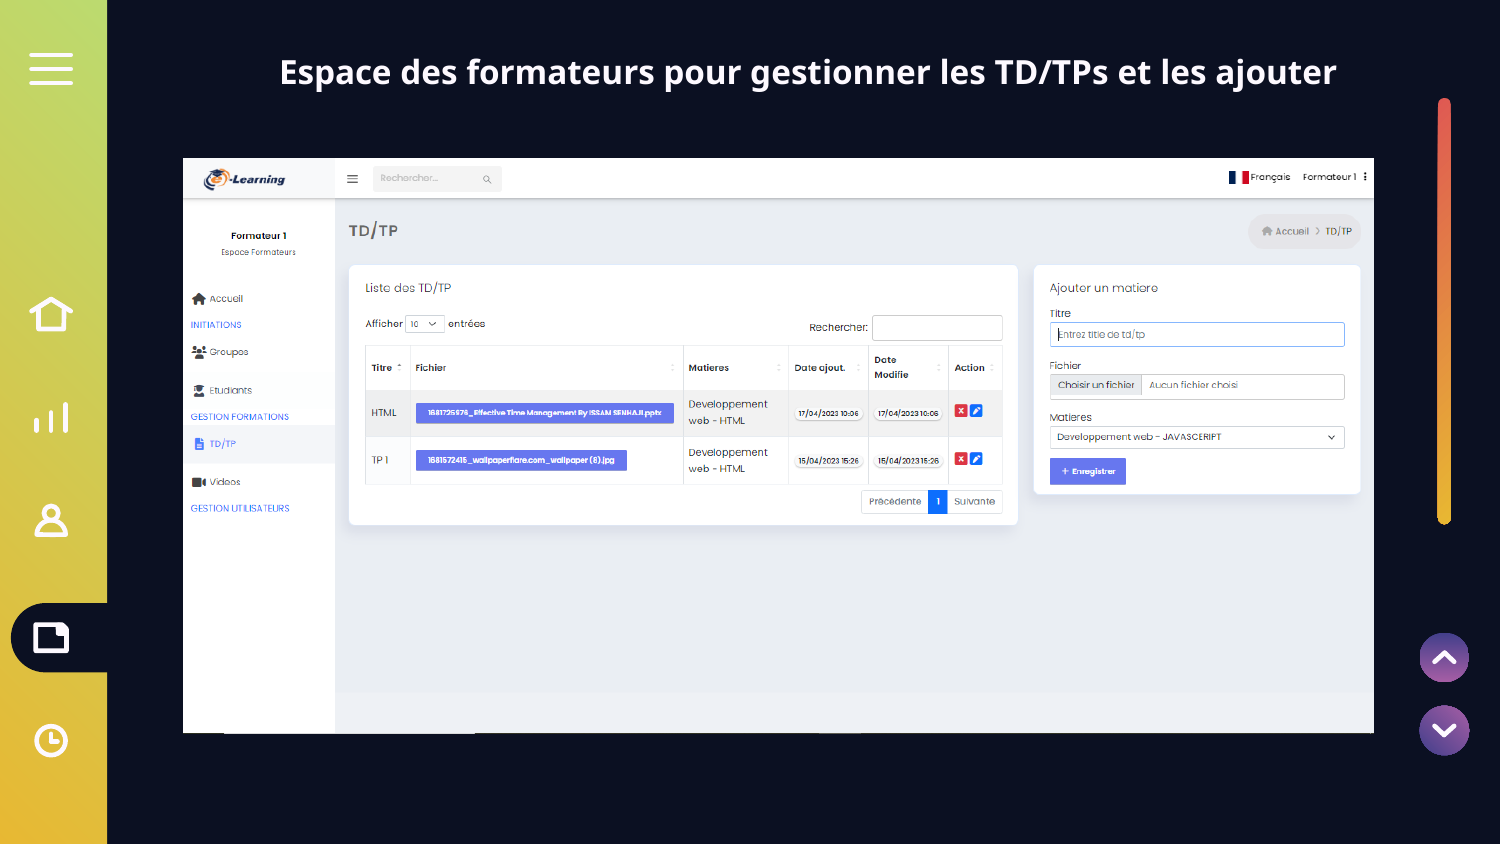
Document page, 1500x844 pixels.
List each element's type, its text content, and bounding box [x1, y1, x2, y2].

text_box [21, 285, 86, 350]
text_box [21, 608, 86, 673]
text_box [21, 707, 86, 772]
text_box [36, 404, 66, 431]
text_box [36, 505, 66, 550]
text_box [18, 491, 83, 556]
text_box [36, 725, 66, 756]
picture [182, 158, 1375, 735]
text_box [10, 613, 21, 663]
title Espace des formateurs pour gestionner les TD/TPs et les ajouter [112, 36, 1500, 131]
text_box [31, 298, 71, 330]
text_box [21, 388, 86, 452]
text_box [1419, 705, 1470, 756]
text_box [35, 624, 67, 651]
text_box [1434, 652, 1455, 663]
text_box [31, 54, 71, 84]
text_box [27, 603, 121, 673]
text_box [1419, 632, 1470, 683]
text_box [1434, 725, 1455, 736]
